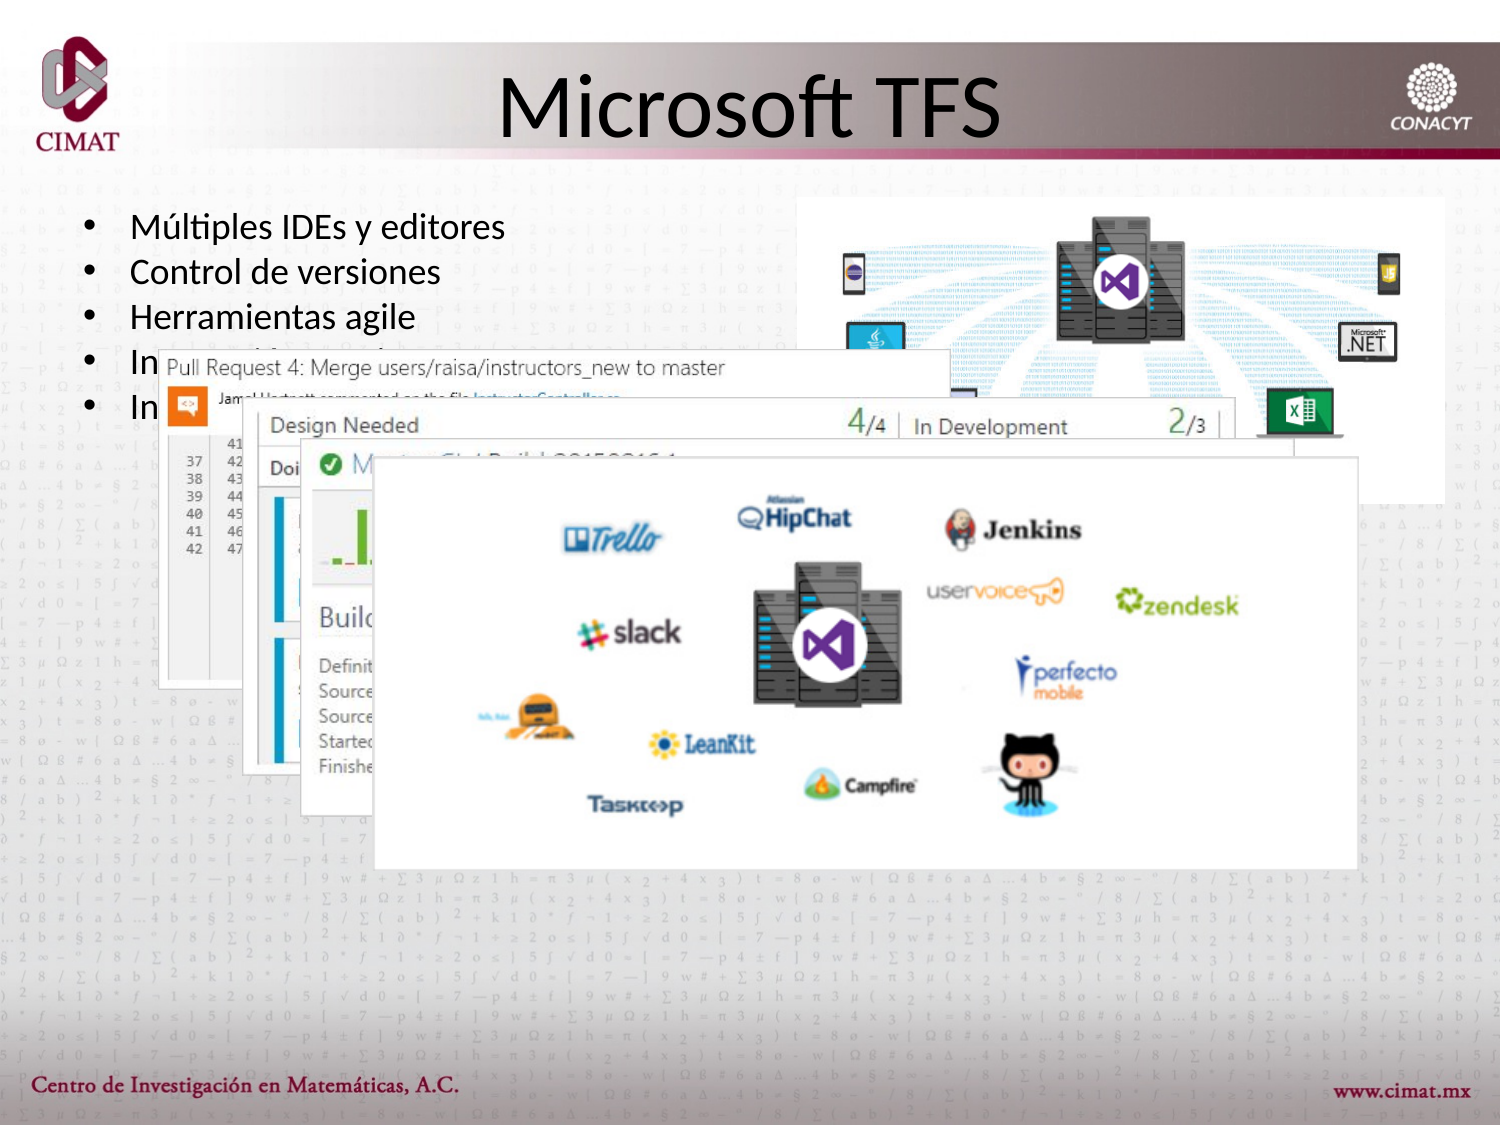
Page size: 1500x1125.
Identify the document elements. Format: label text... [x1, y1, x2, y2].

text_box Múltiples IDEs y editores Control de versiones Herramientas agile Integración continua Integración con otras herramientas [68, 194, 678, 435]
picture [0, 0, 1500, 1125]
title Microsoft TFS [75, 7, 1425, 195]
